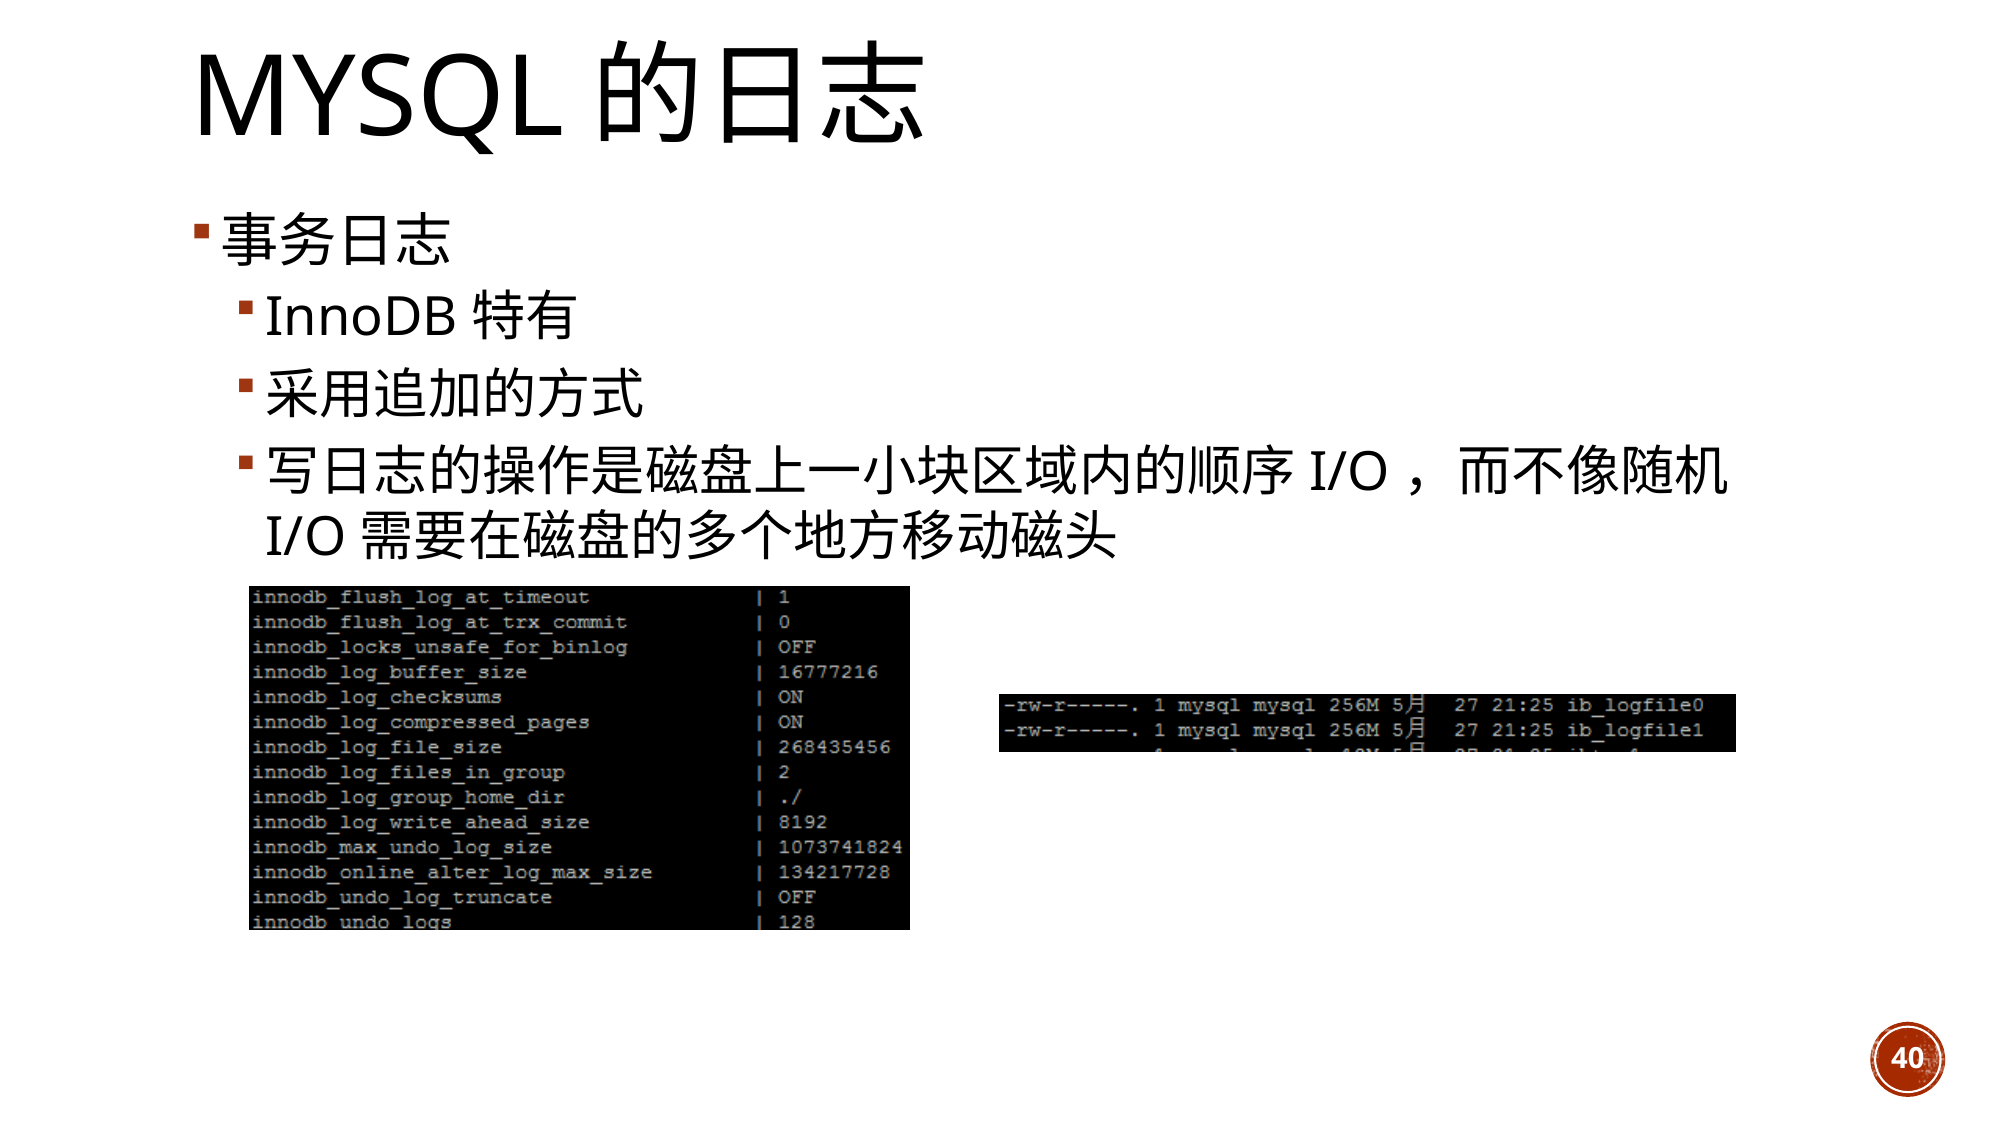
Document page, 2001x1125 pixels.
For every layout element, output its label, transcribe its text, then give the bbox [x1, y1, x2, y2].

picture [249, 586, 910, 930]
picture [999, 694, 1736, 752]
title Mysql的日志 [175, 12, 1826, 186]
list 事务日志 InnoDB特有 采用追加的方式 写日志的操作是磁盘上一小块区域内的顺序I/O，而不像随机I/O需要在磁盘的多个地方移动磁头 [175, 195, 1826, 1013]
slide_number 40 [1855, 1028, 1961, 1089]
